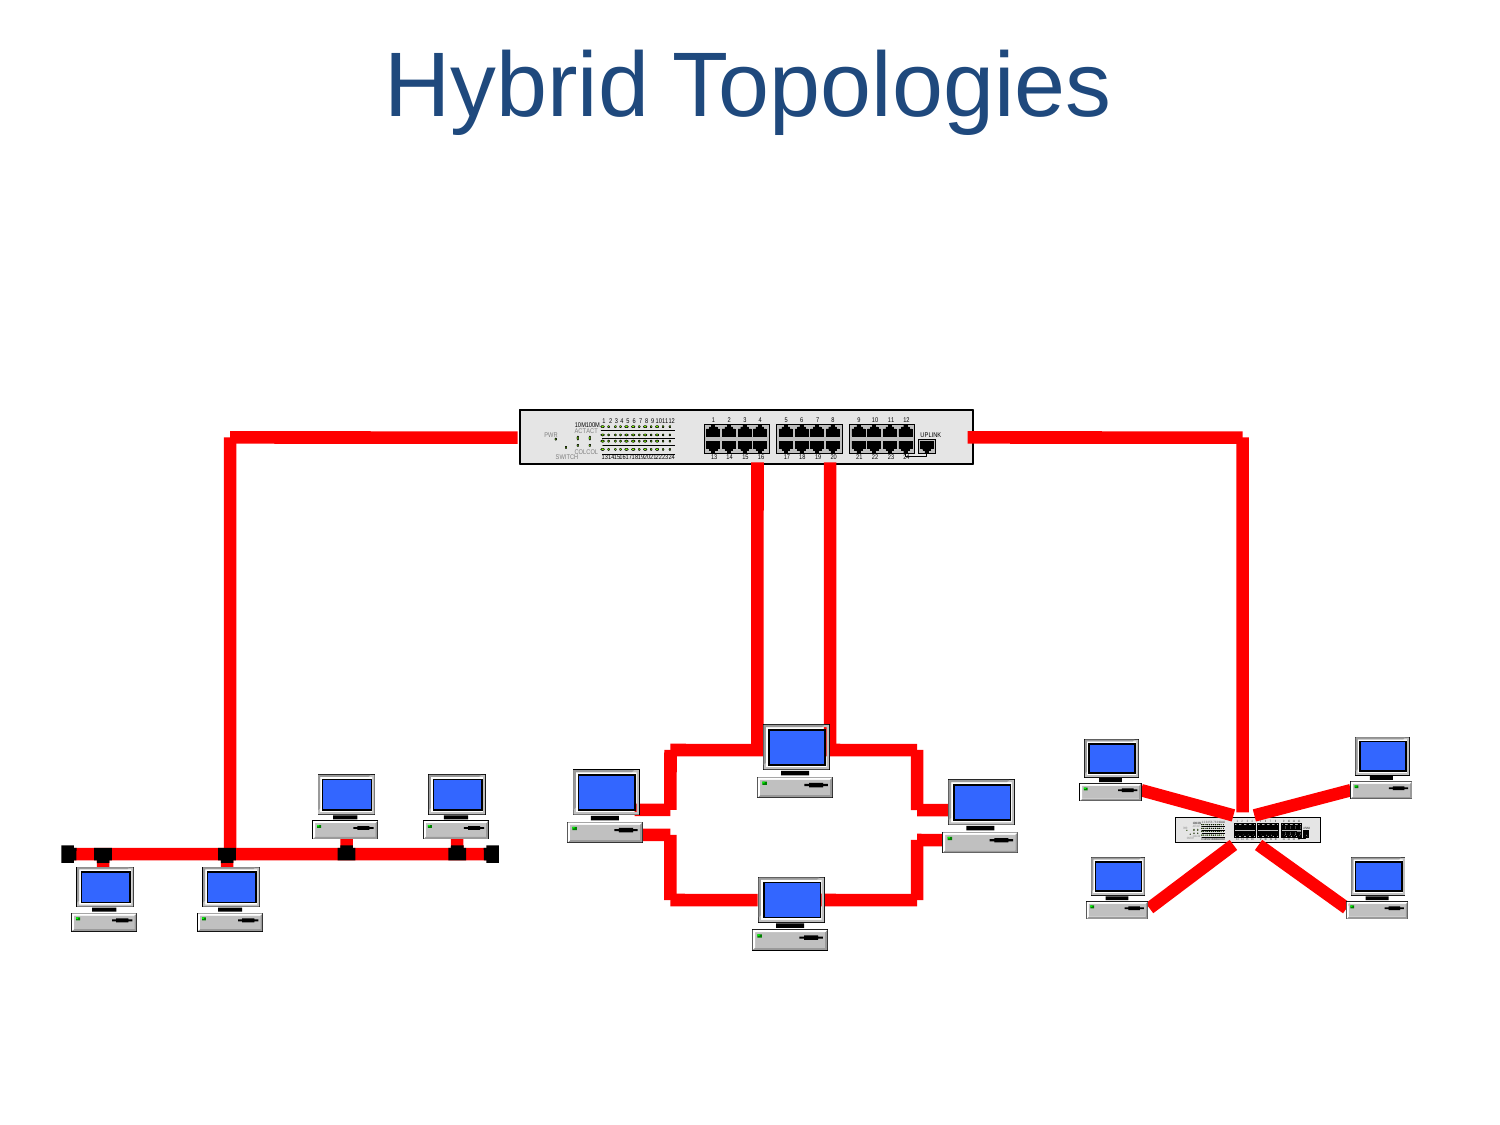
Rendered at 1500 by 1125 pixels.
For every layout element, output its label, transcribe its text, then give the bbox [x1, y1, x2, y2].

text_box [1079, 737, 1413, 919]
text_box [229, 437, 518, 851]
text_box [567, 749, 1018, 951]
title Hybrid Topologies [73, 0, 1424, 160]
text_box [757, 462, 831, 724]
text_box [757, 724, 833, 798]
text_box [967, 437, 1243, 813]
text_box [67, 774, 493, 932]
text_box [517, 344, 1043, 531]
